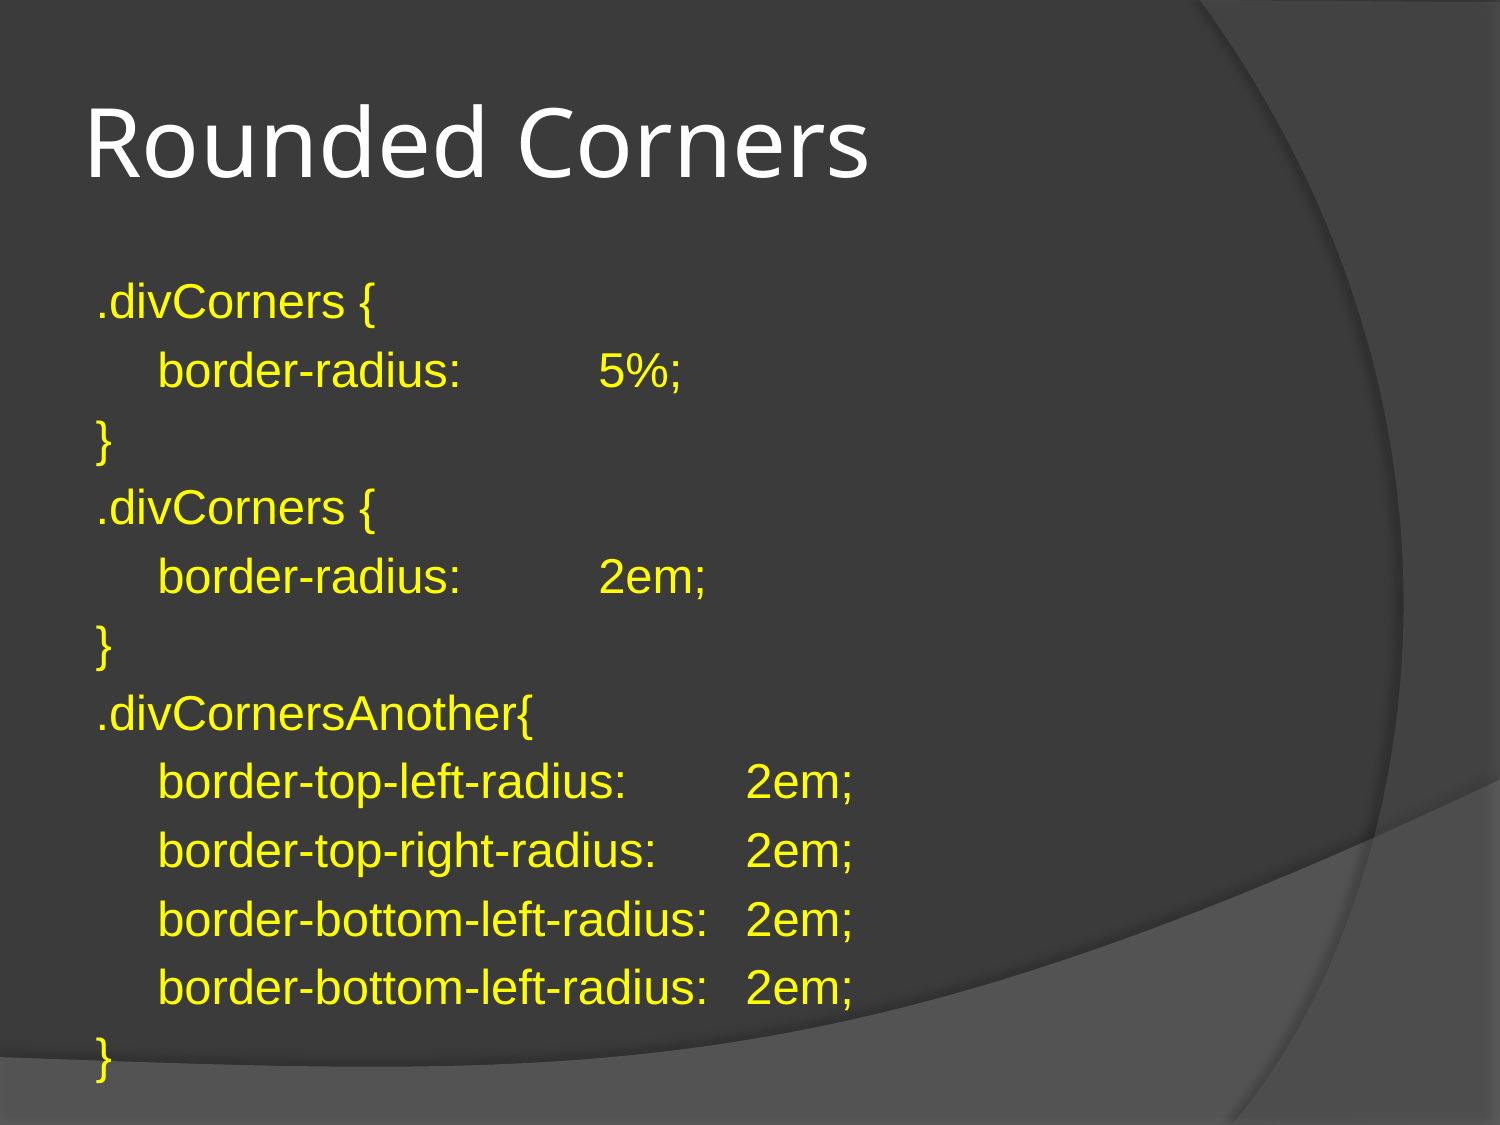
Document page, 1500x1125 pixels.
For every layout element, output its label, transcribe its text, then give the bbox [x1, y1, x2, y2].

list .divCorners { border-radius: 5%; } .divCorners { border-radius: 2em; } .divCornersAnother{ border-top-left-radius: 2em; border-top-right-radius: 2em; border-bottom-left-radius: 2em; border-bottom-left-radius: 2em; } [75, 262, 1436, 1094]
title Rounded Corners [75, 45, 1300, 233]
